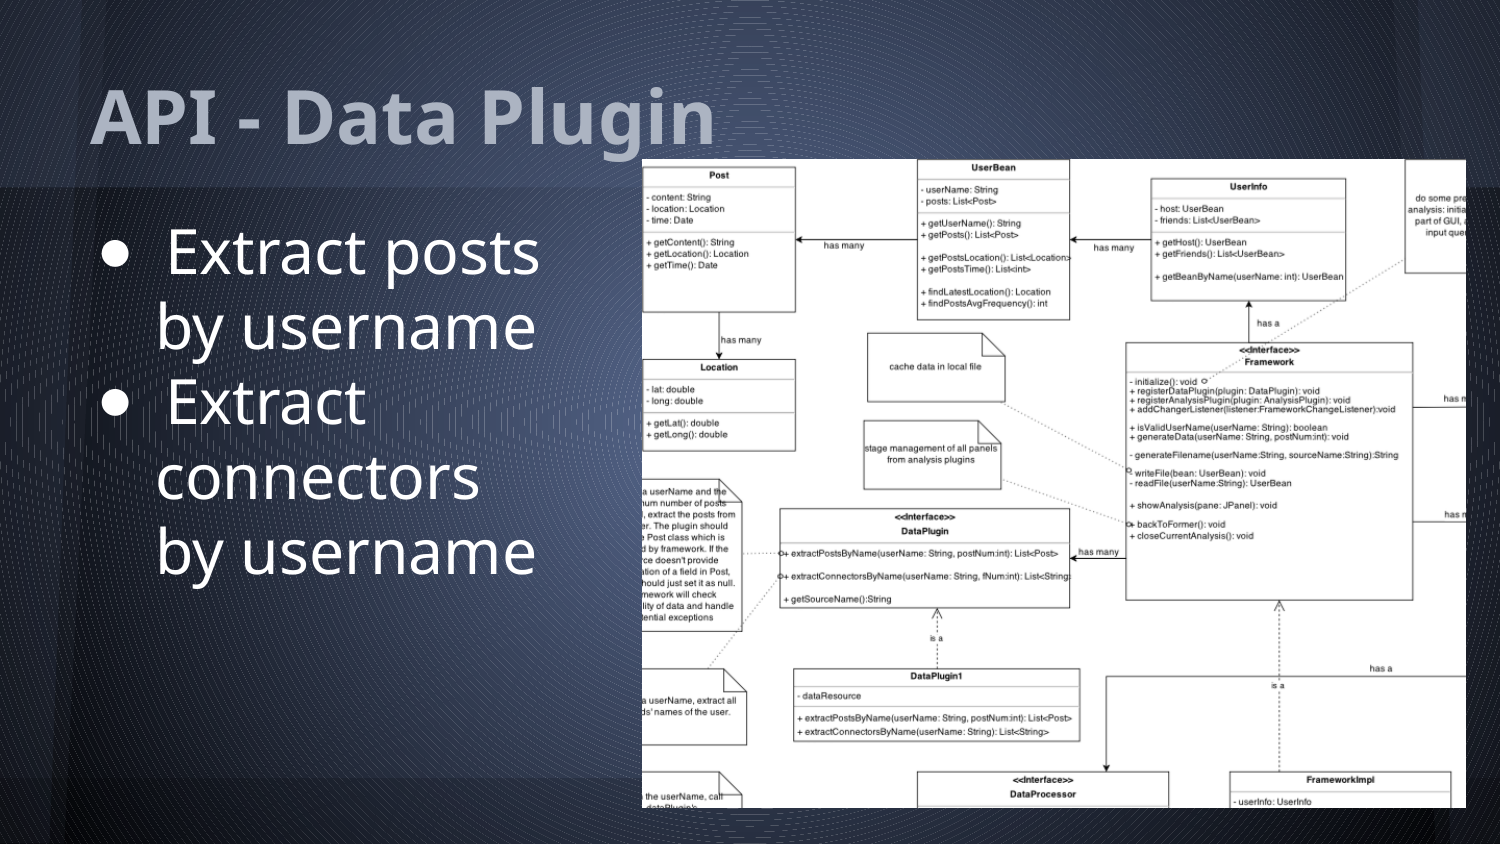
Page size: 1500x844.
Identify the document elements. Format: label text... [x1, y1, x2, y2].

picture [641, 159, 1466, 809]
title API - Data Plugin [75, 33, 1425, 175]
list Extract posts by username Extract connectors by username [75, 196, 636, 808]
